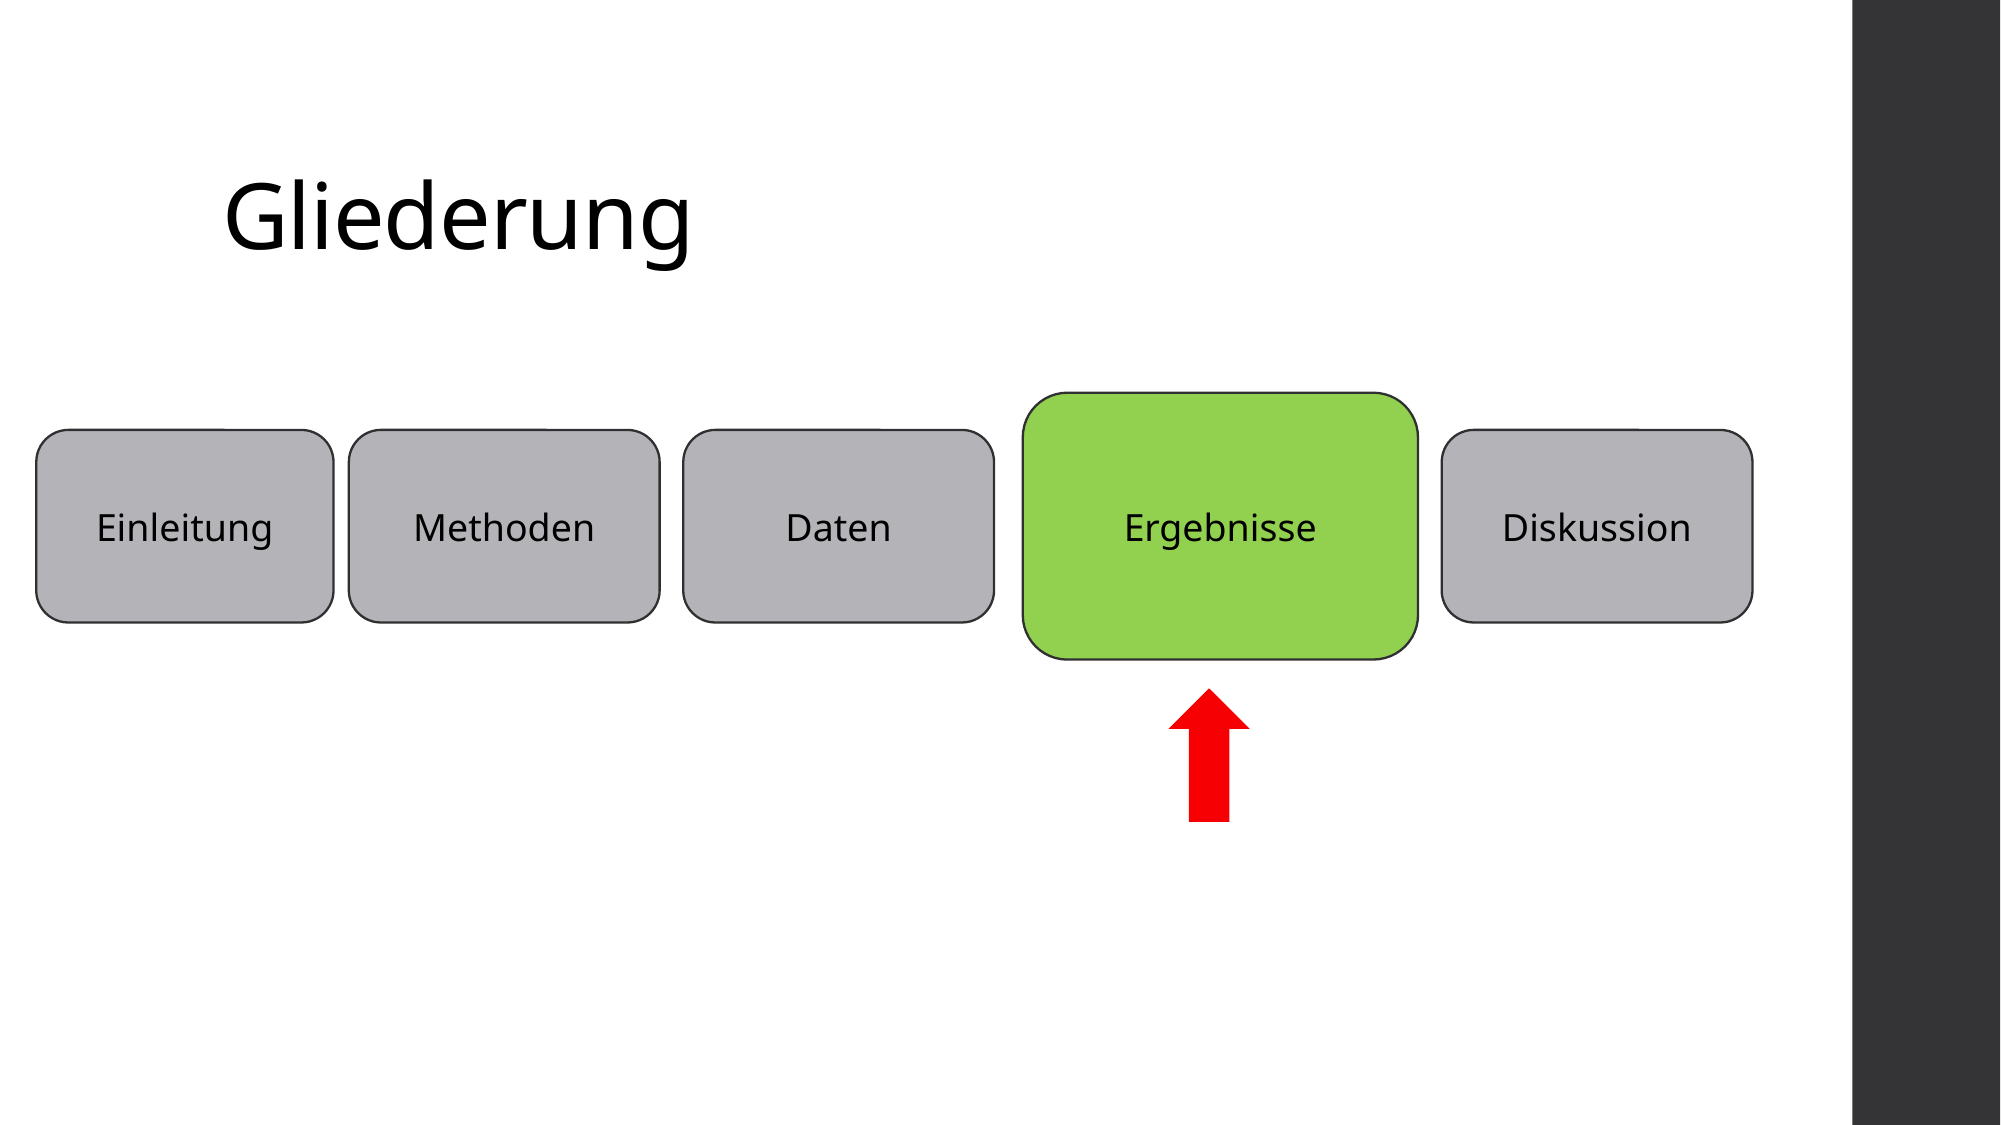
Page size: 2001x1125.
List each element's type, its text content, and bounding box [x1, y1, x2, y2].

text_box Diskussion [1440, 428, 1754, 624]
text_box [1167, 687, 1251, 823]
text_box Methoden [347, 428, 661, 624]
text_box Daten [682, 428, 996, 624]
text_box Ergebnisse [1021, 391, 1420, 661]
title Gliederung [206, 60, 1797, 278]
text_box Einleitung [35, 428, 335, 624]
